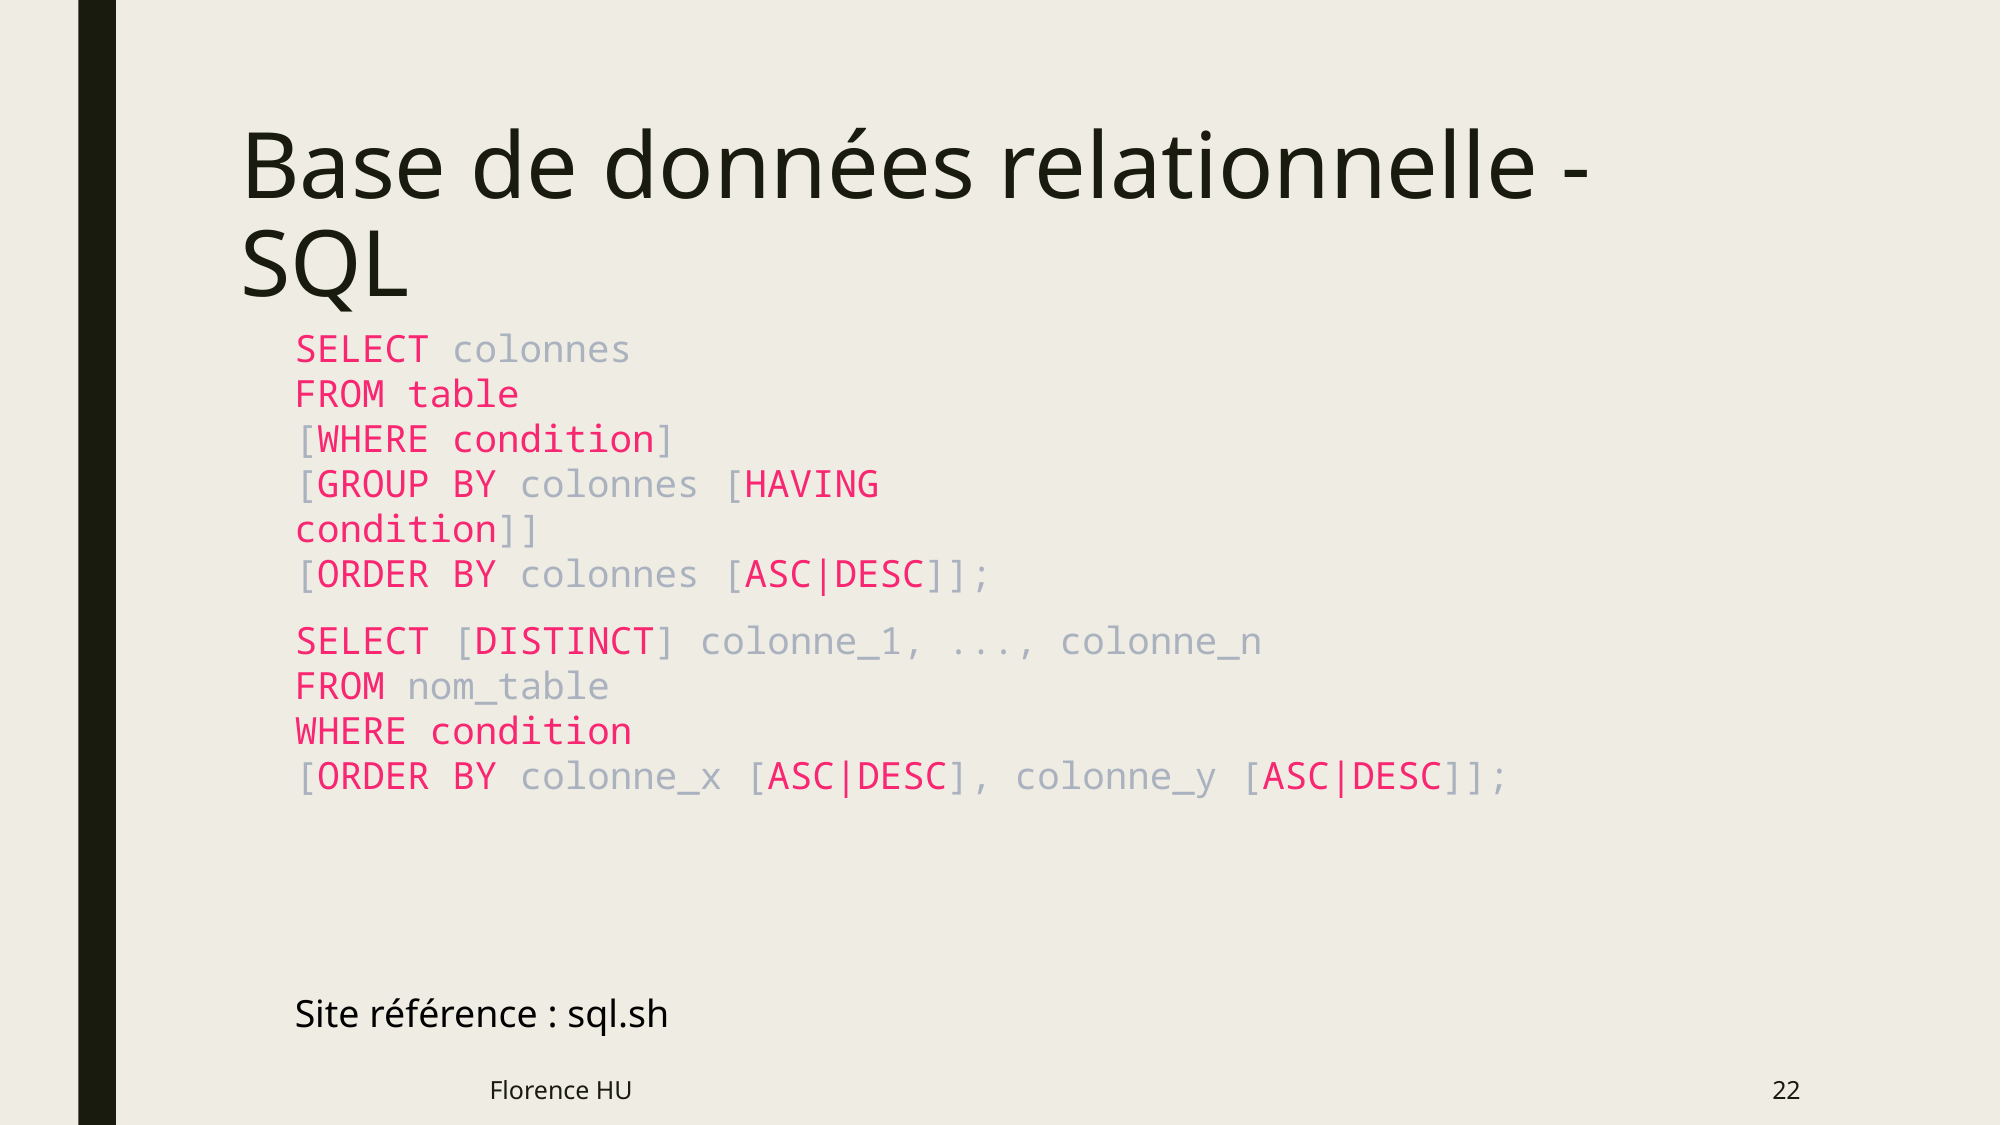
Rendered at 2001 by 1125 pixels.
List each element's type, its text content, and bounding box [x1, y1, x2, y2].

title Base de données relationnelle - SQL [225, 112, 1800, 357]
text_box SELECT colonnes FROM table [WHERE condition] [GROUP BY colonnes [HAVING condition]] [ORDER BY colonnes [ASC|DESC]]; [279, 317, 1146, 603]
footer Florence HU [474, 1058, 1505, 1125]
slide_number 22 [1553, 1058, 1816, 1125]
text_box SELECT [DISTINCT] colonne_1, ..., colonne_n FROM nom_table WHERE condition [ORDER BY colonne_x [ASC|DESC], colonne_y [ASC|DESC]]; [279, 610, 1800, 805]
text_box Site référence : sql.sh [279, 982, 1800, 1042]
